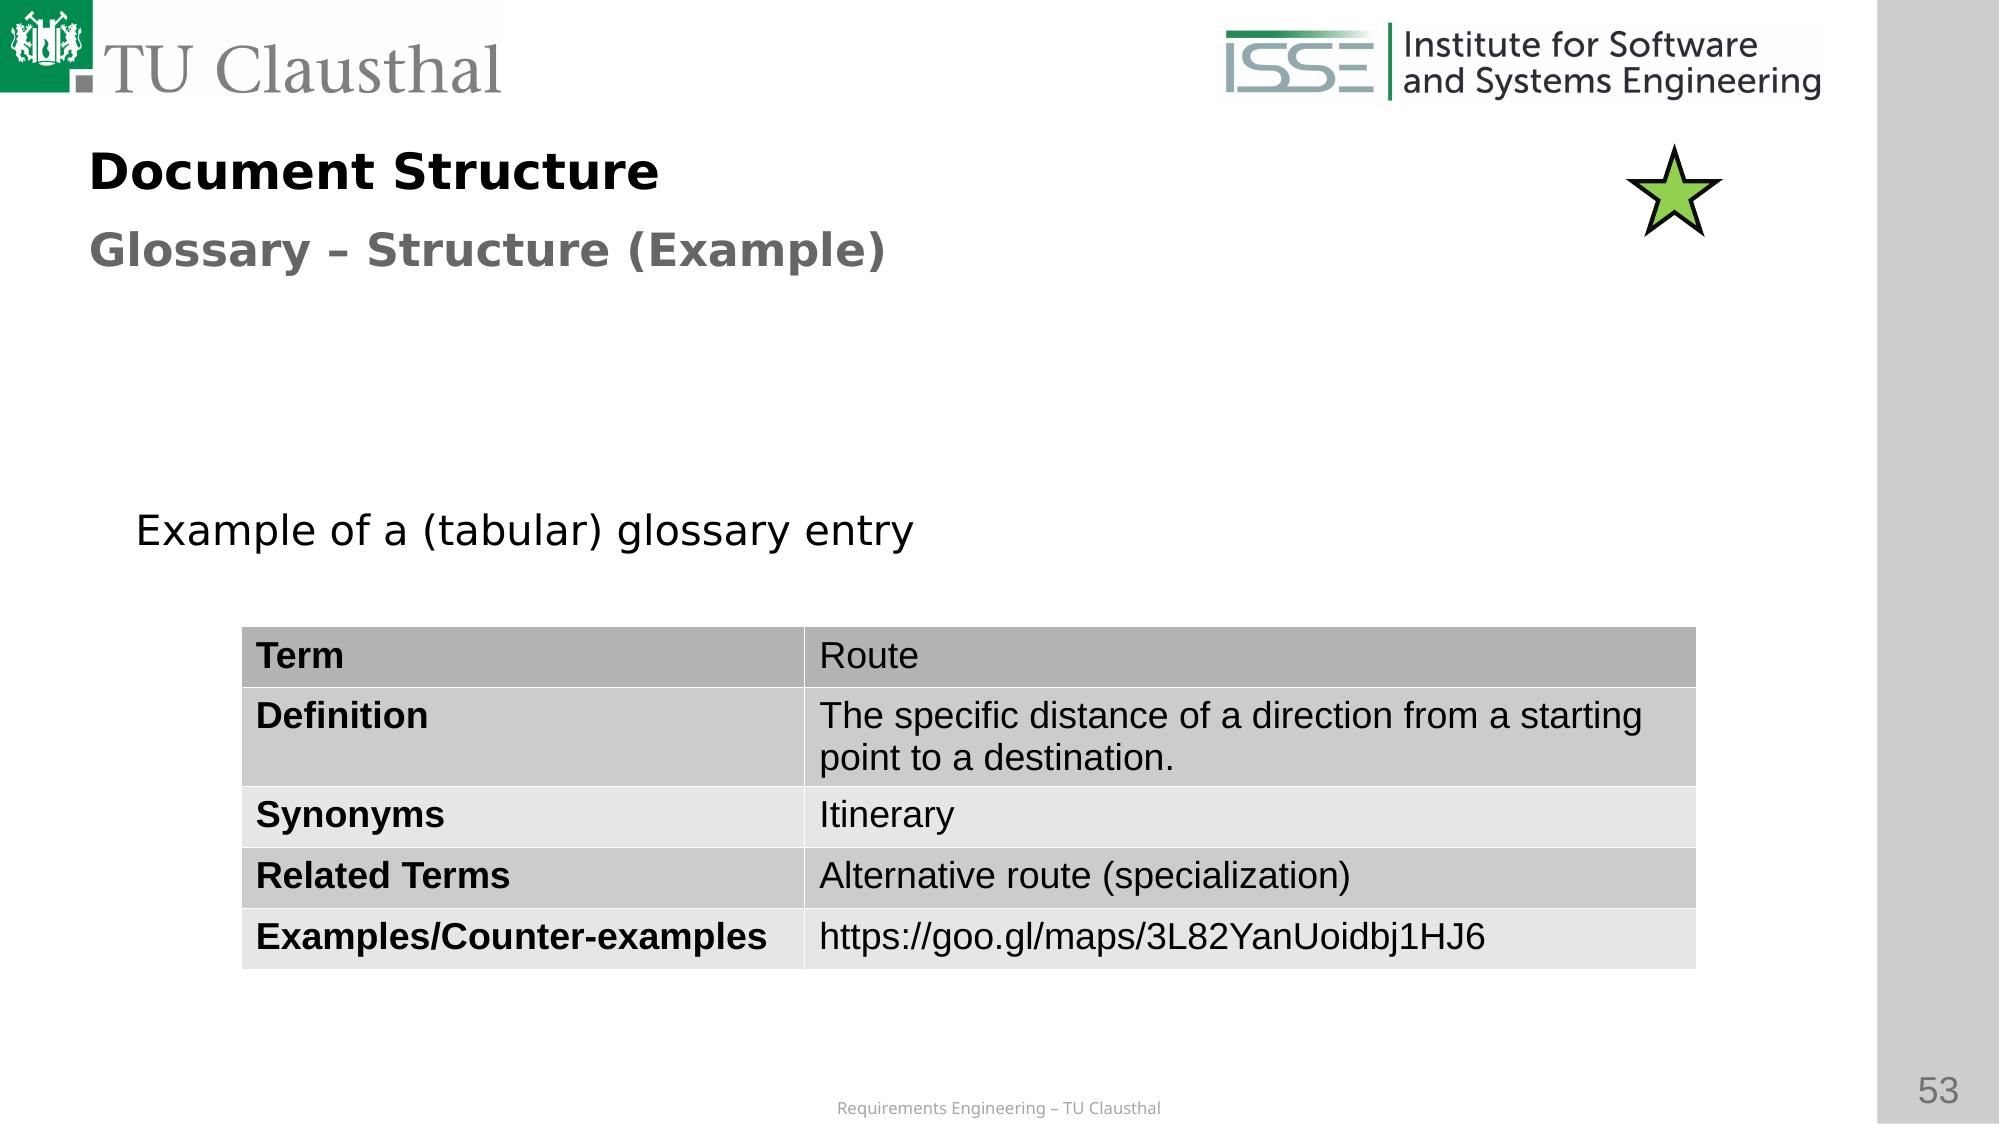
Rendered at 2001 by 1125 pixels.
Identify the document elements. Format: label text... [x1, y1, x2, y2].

table_cell Itinerary [805, 787, 1696, 847]
table_cell Definition [242, 688, 804, 786]
table_header Term [242, 627, 804, 687]
table_cell Related Terms [242, 848, 804, 908]
picture [1218, 22, 1826, 107]
table_cell Alternative route (specialization) [805, 848, 1696, 908]
table_cell https://goo.gl/maps/3L82YanUoidbj1HJ6 [805, 909, 1696, 969]
table_header Route [805, 627, 1696, 687]
text_box Glossary – Structure (Example) [89, 207, 1788, 290]
picture [0, 0, 501, 93]
list Example of a (tabular) glossary entry [99, 290, 1837, 1087]
table_cell Examples/Counter-examples [242, 909, 804, 969]
table_cell Synonyms [242, 787, 804, 847]
text_box [74, 280, 1423, 995]
text_box Document Structure [89, 118, 1788, 200]
table_cell The specific distance of a direction from a starting point to a destination. [805, 688, 1696, 786]
text_box [1625, 143, 1724, 237]
